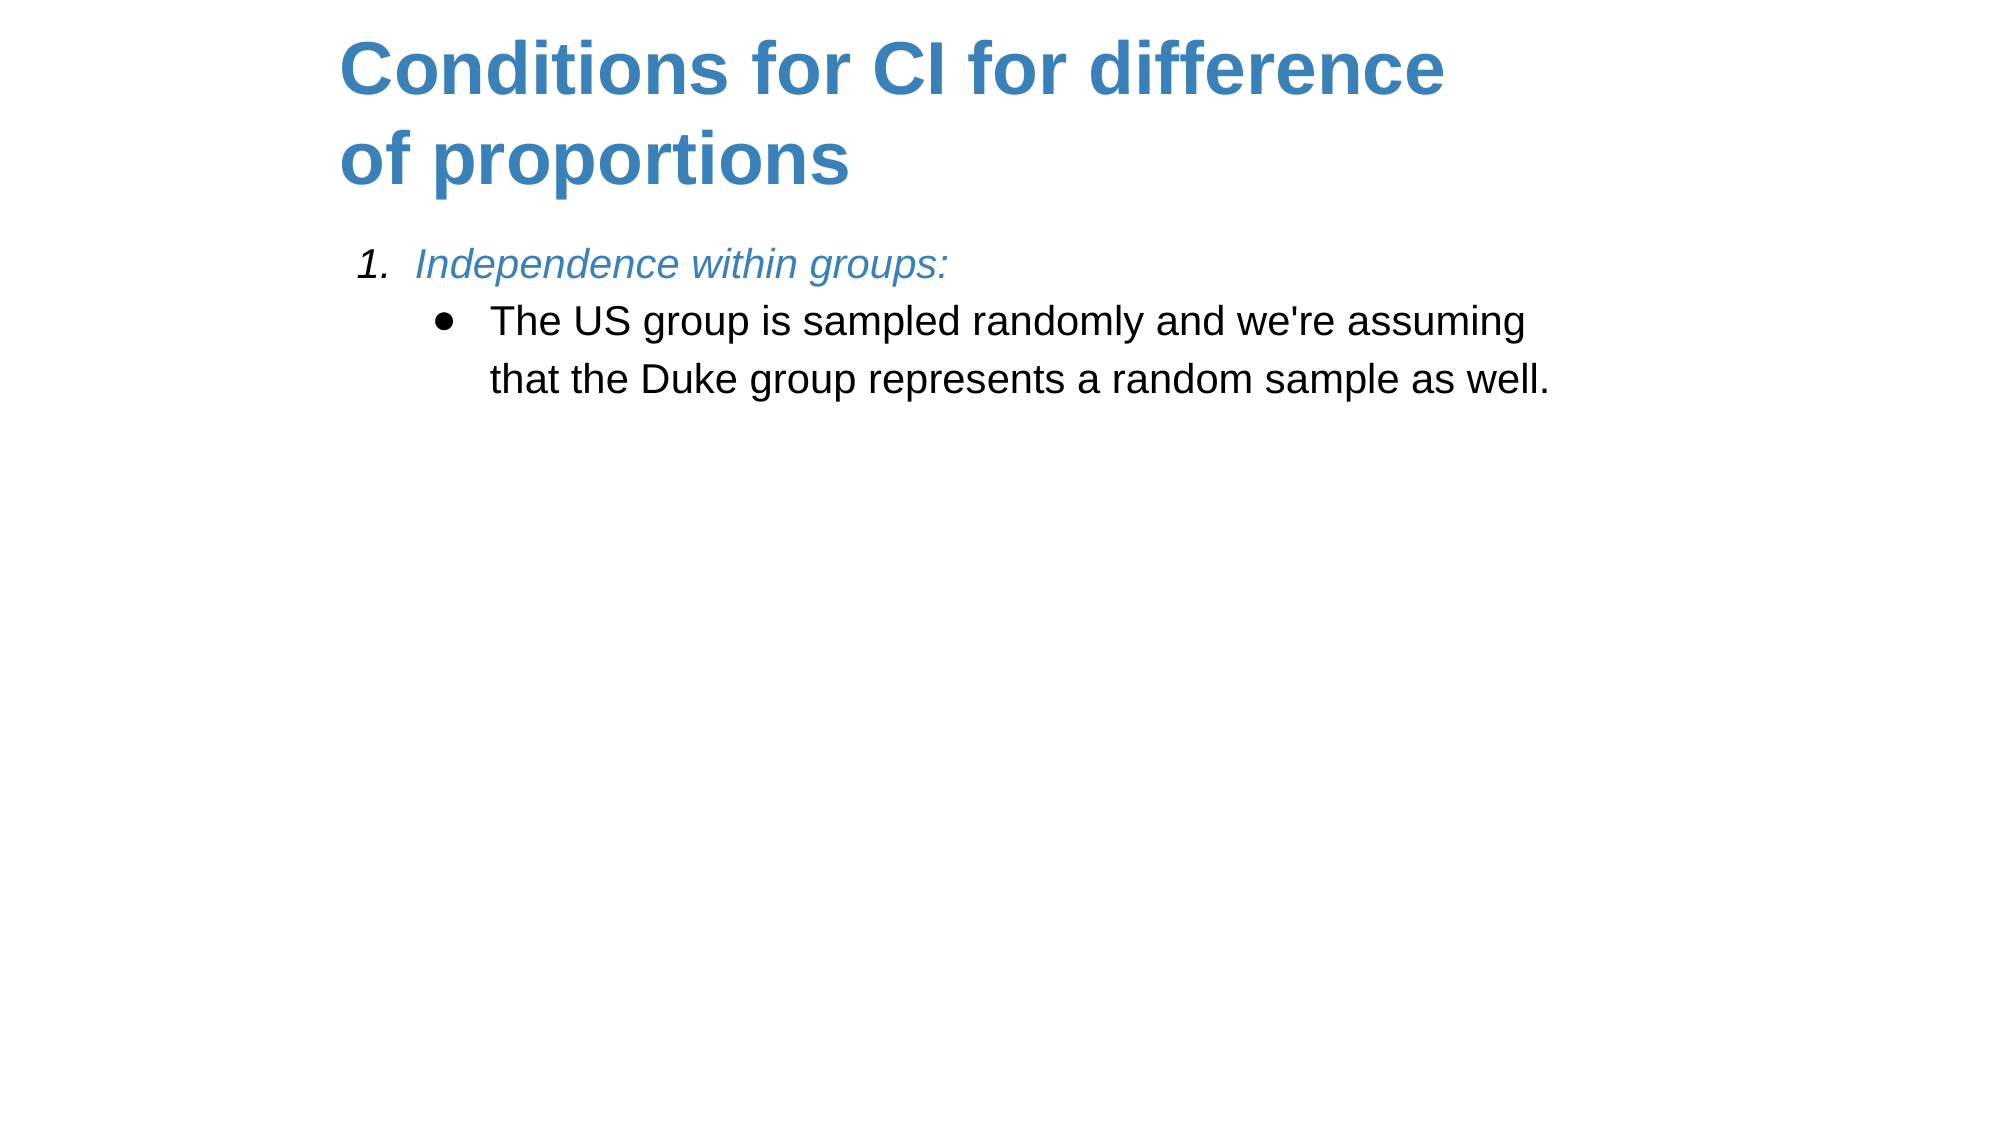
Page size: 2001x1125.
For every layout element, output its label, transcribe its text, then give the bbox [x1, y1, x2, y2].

list Independence within groups: The US group is sampled randomly and we're assuming that the Duke group represents a random sample as well. [325, 215, 1609, 1083]
title Conditions for CI for difference of proportions [324, 26, 1675, 215]
